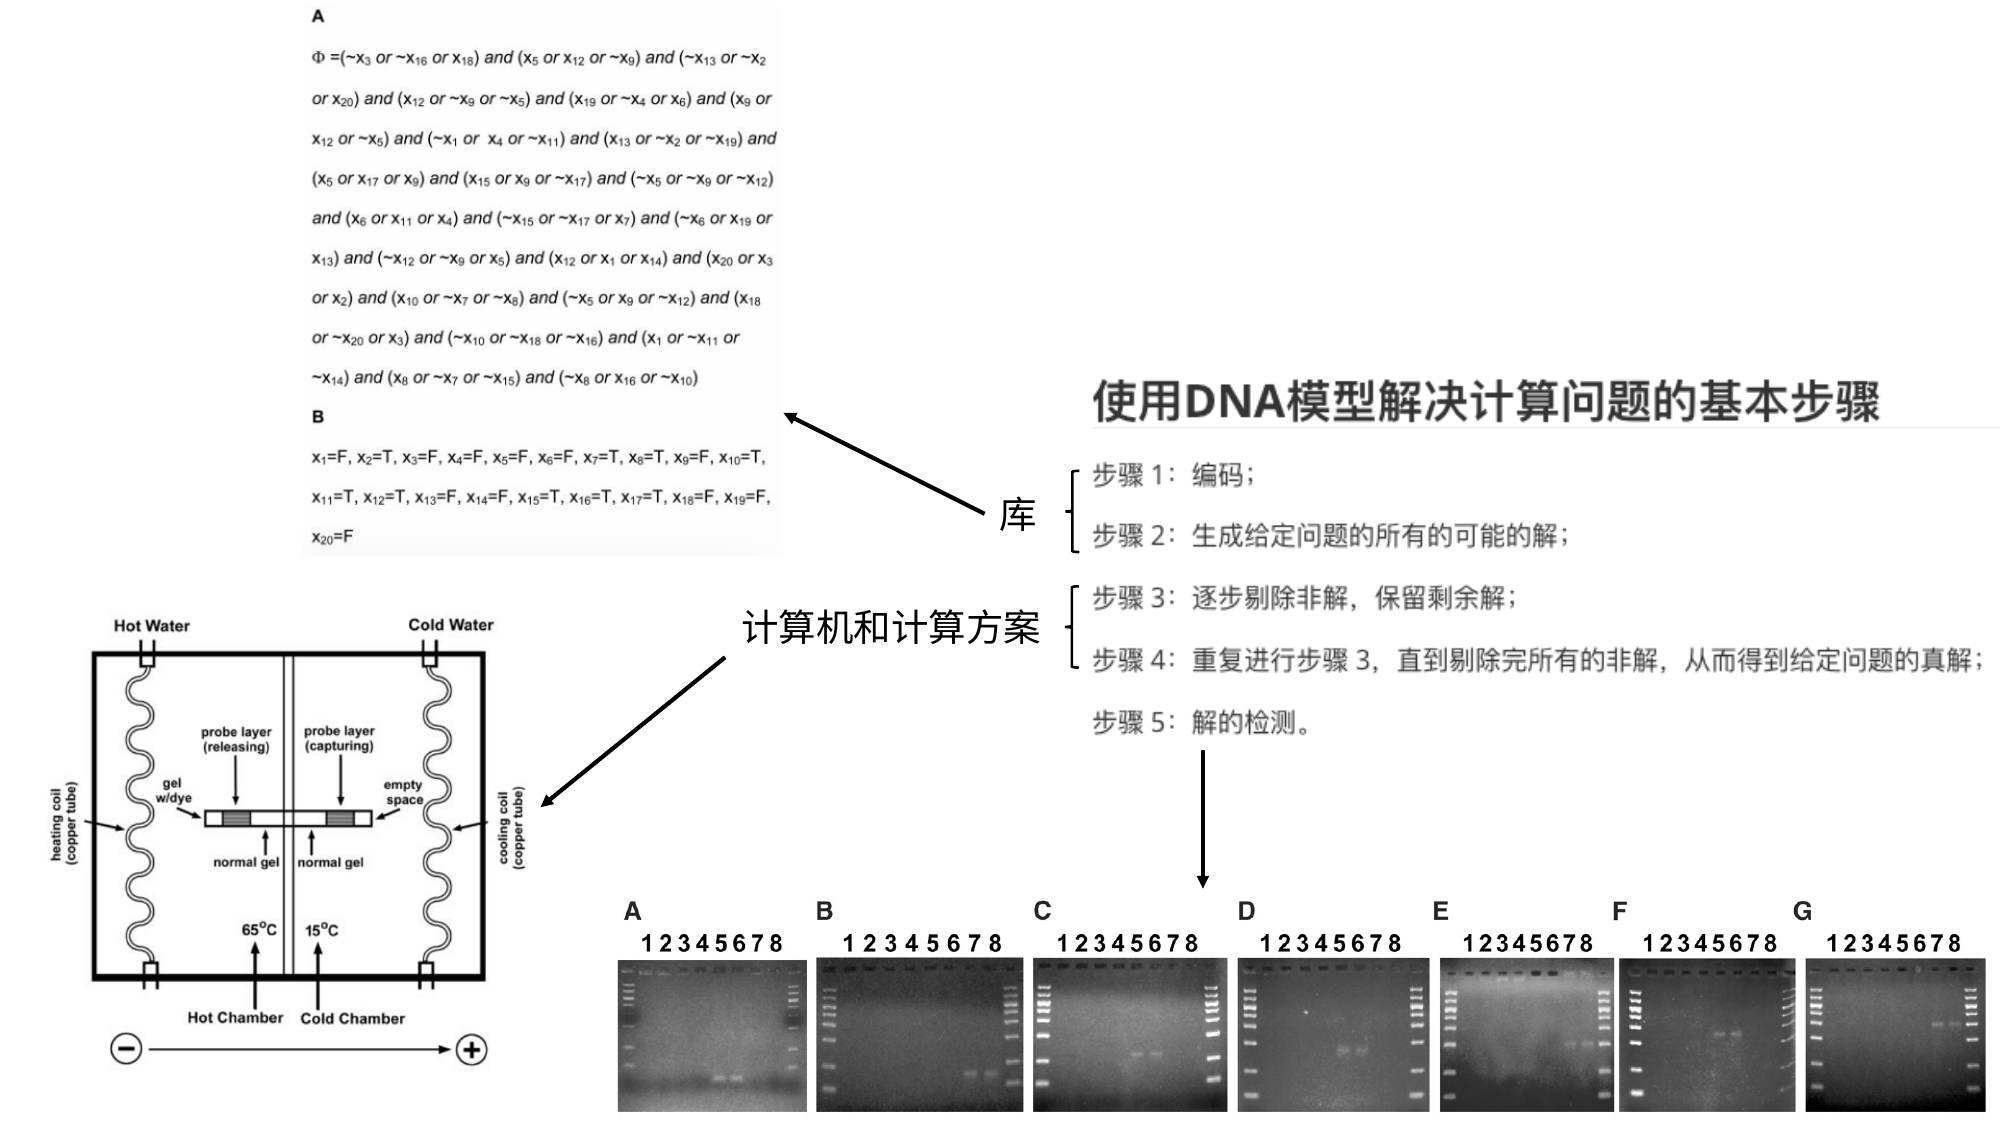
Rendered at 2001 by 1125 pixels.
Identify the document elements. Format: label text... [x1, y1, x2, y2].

text_box [1064, 585, 1079, 669]
picture [609, 878, 1986, 1125]
picture [1092, 370, 2000, 755]
text_box 计算机和计算方案 [726, 596, 1057, 657]
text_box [540, 657, 726, 808]
text_box [1065, 470, 1080, 553]
text_box 库 [984, 483, 1052, 544]
picture [302, 3, 784, 556]
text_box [783, 412, 984, 515]
picture [32, 610, 534, 1081]
